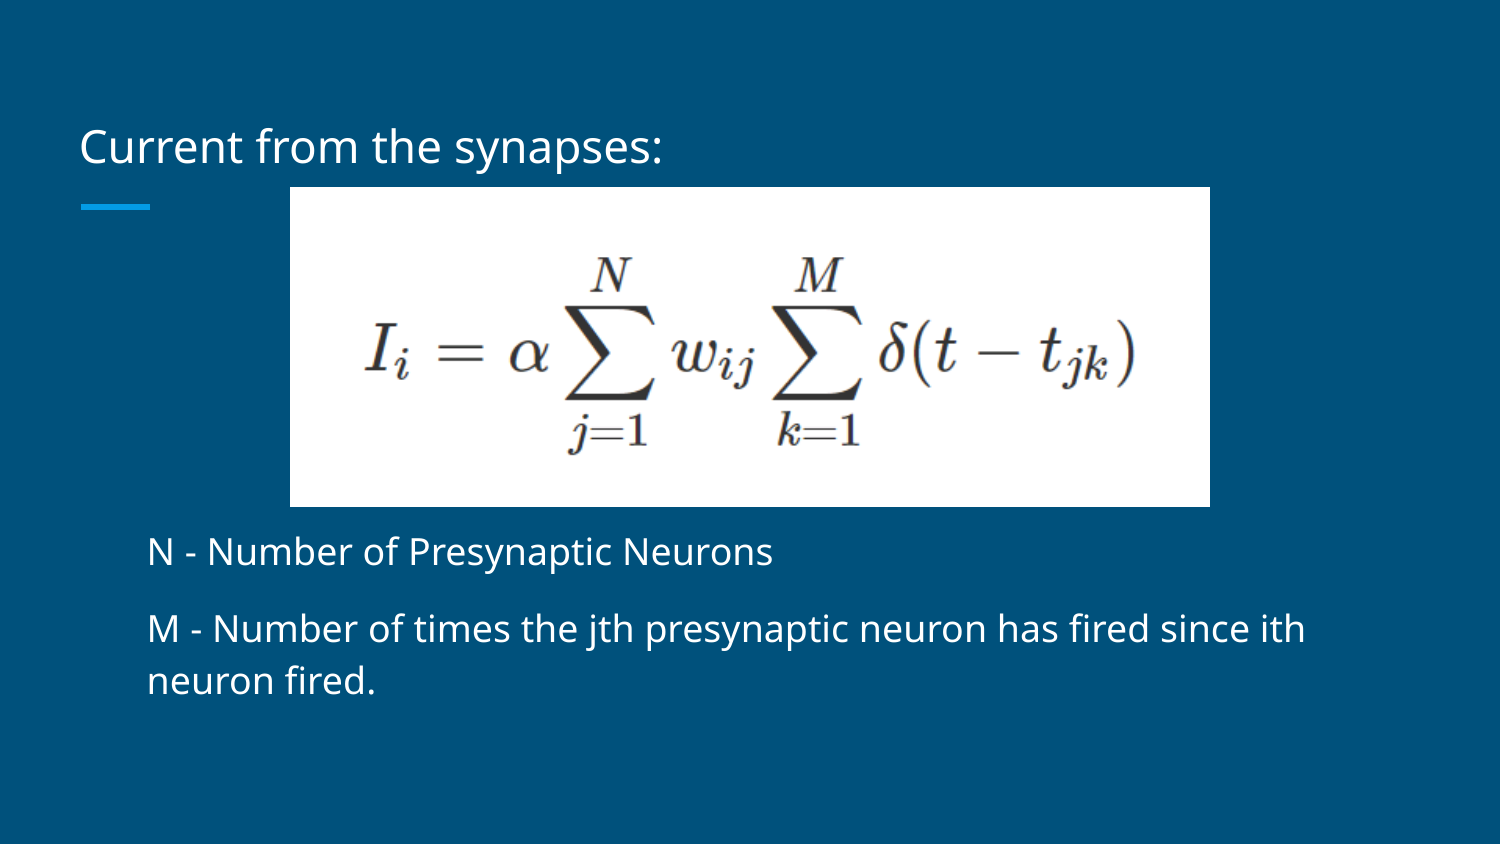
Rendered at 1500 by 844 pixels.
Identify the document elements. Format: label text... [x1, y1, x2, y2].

picture [291, 188, 1209, 506]
list N - Number of Presynaptic Neurons M - Number of times the jth presynaptic neuron has fired since ith neuron fired. [131, 506, 1334, 826]
title Current from the synapses: [63, 118, 983, 188]
